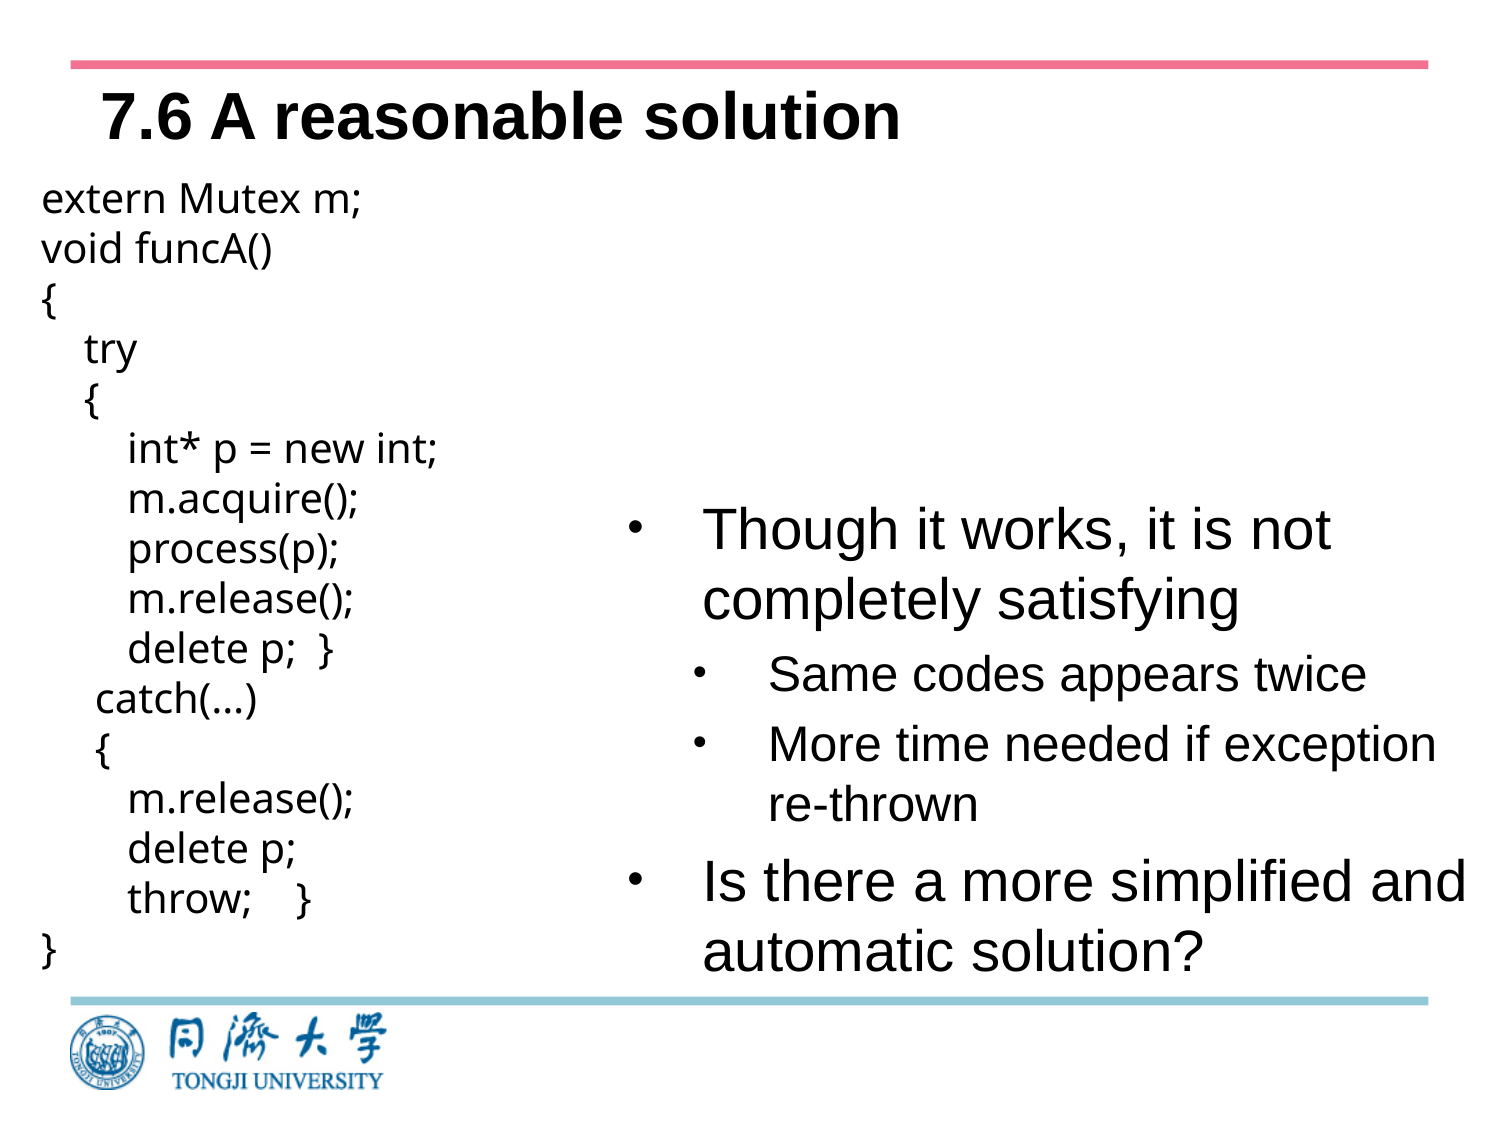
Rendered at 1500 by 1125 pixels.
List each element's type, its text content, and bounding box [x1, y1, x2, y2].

text_box Though it works, it is not completely satisfying Same codes appears twice More time needed if exception re-thrown Is there a more simplified and automatic solution? [612, 484, 1488, 982]
picture [70, 1012, 388, 1090]
title 7.6 A reasonable solution [85, 74, 1398, 240]
text_box extern Mutex m; void funcA() { try { int* p = new int; m.acquire(); process(p); m.release(); delete p; } catch(…) { m.release(); delete p; throw; } } [26, 164, 742, 980]
